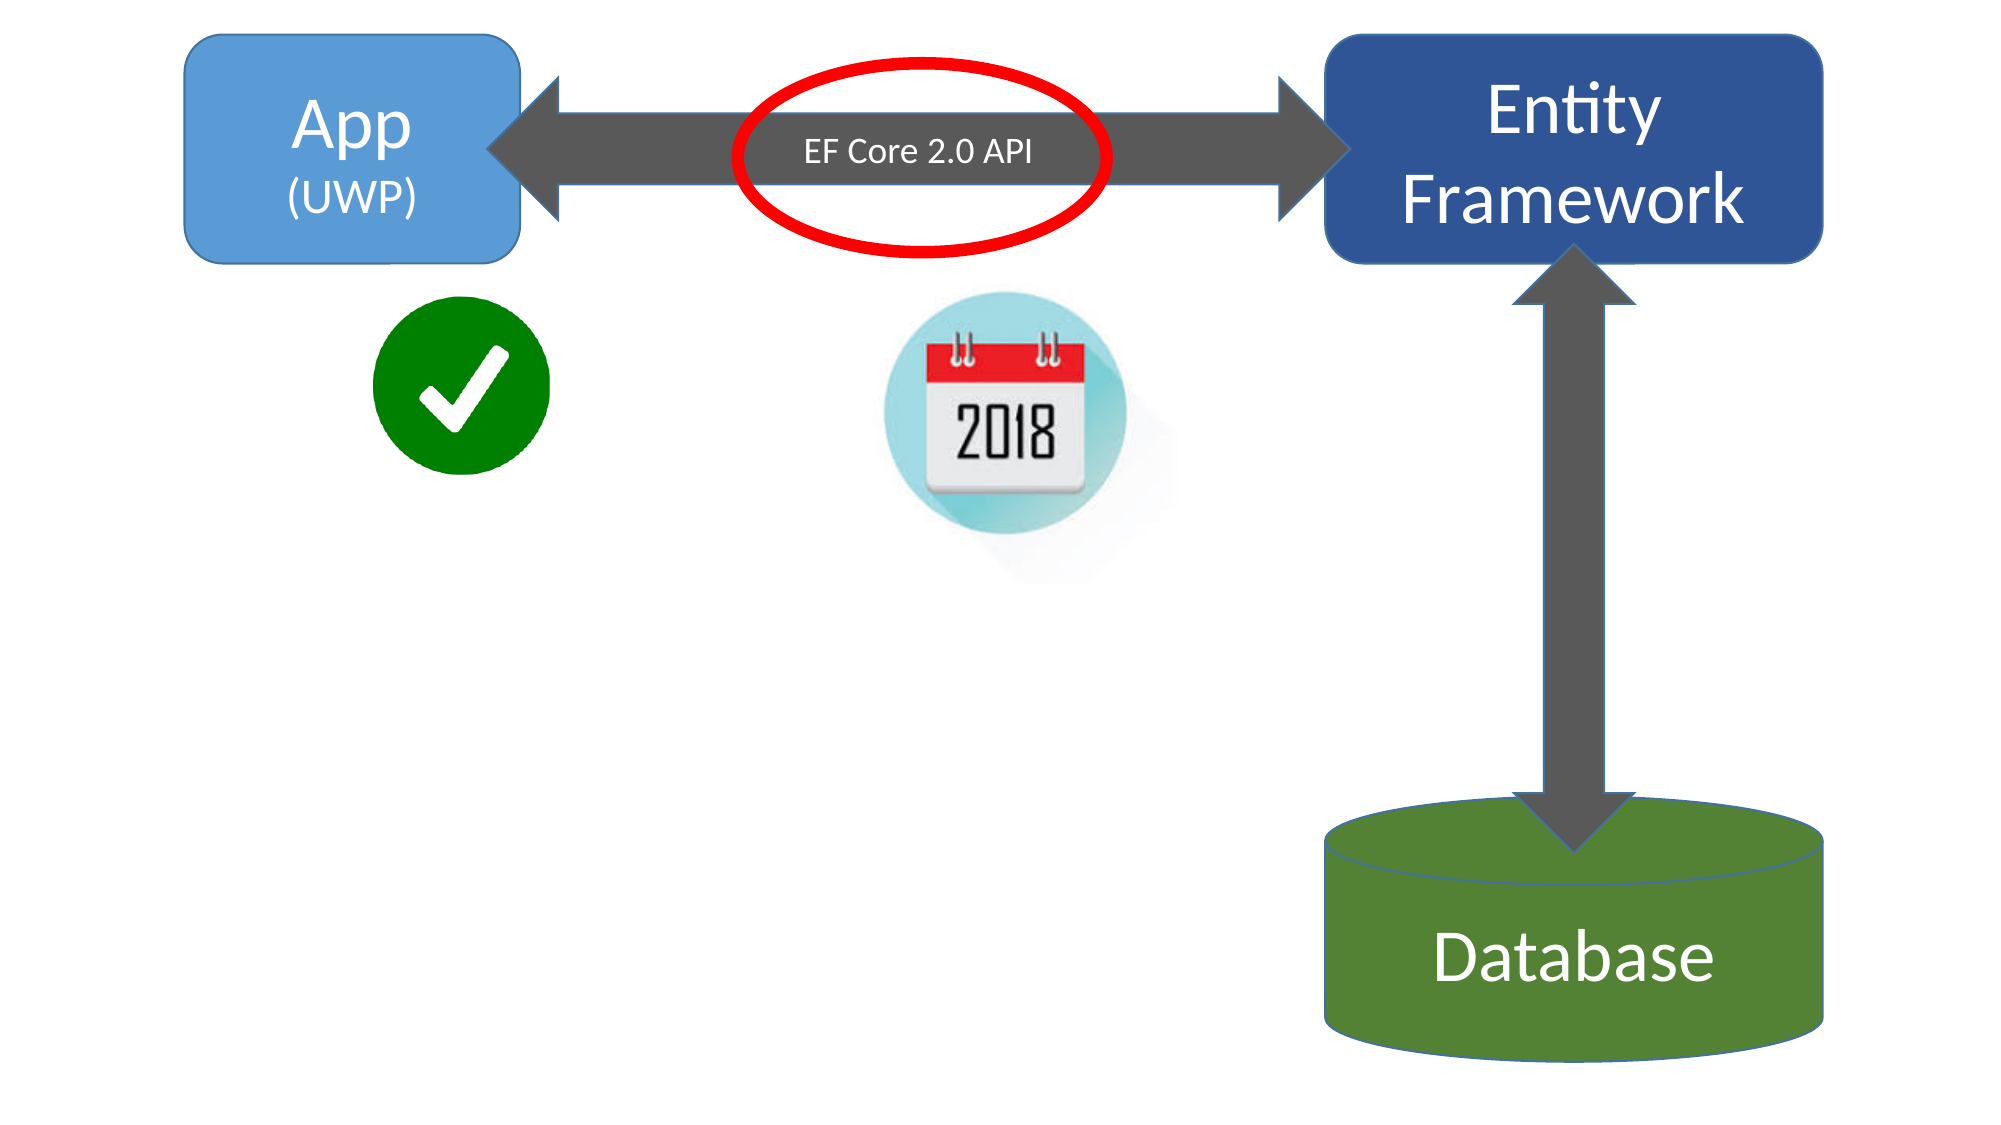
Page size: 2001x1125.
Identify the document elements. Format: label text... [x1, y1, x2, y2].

text_box [1511, 242, 1637, 855]
picture [835, 234, 1178, 595]
text_box [736, 62, 1108, 243]
picture [372, 296, 550, 475]
text_box Database [1324, 796, 1824, 1063]
text_box App (UWP) [183, 33, 522, 265]
text_box Entity Framework [1324, 33, 1824, 265]
text_box EF Core 2.0 API [485, 75, 758, 223]
text_box EF Core 2.0 API [1087, 75, 1352, 223]
